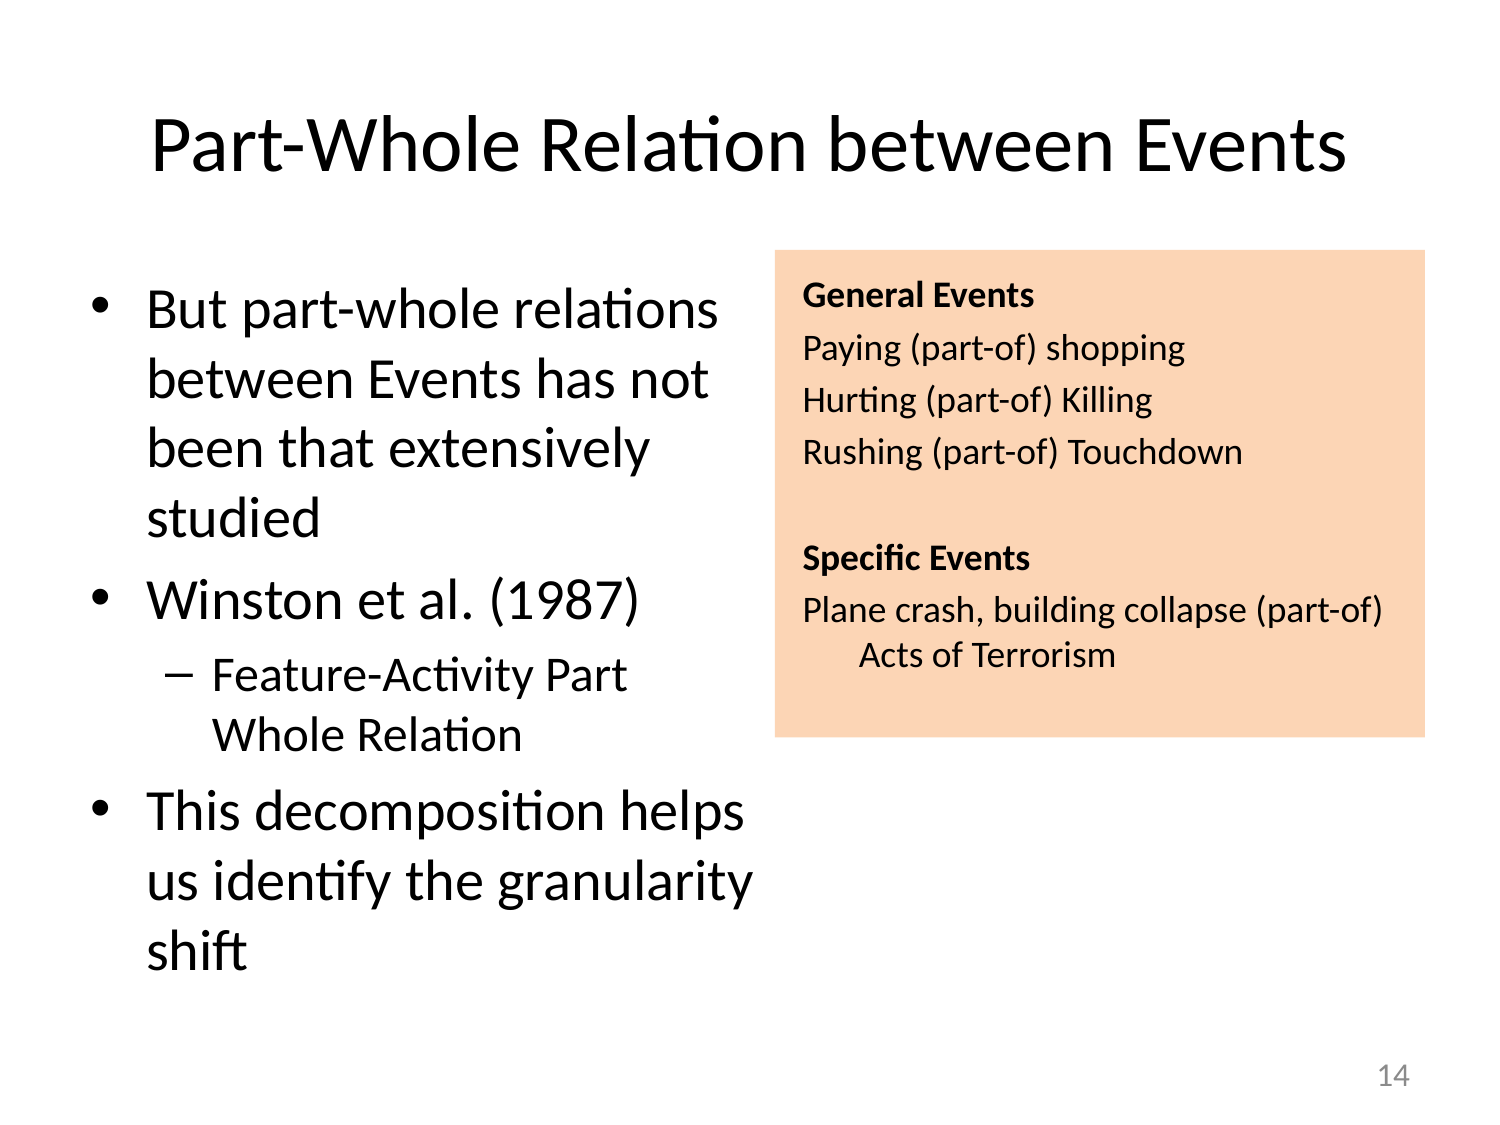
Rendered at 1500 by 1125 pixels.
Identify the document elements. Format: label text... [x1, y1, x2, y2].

text_box [773, 248, 1427, 740]
title Part-Whole Relation between Events [75, 45, 1425, 233]
slide_number 14 [1074, 1042, 1425, 1103]
list General Events Paying (part-of) shopping Hurting (part-of) Killing Rushing (part-of) Touchdown Specific Events Plane crash, building collapse (part-of) Acts of Terrorism [787, 262, 1425, 1005]
list But part-whole relations between Events has not been that extensively studied Winston et al. (1987) Feature-Activity Part Whole Relation This decomposition helps us identify the granularity shift [75, 262, 775, 1075]
